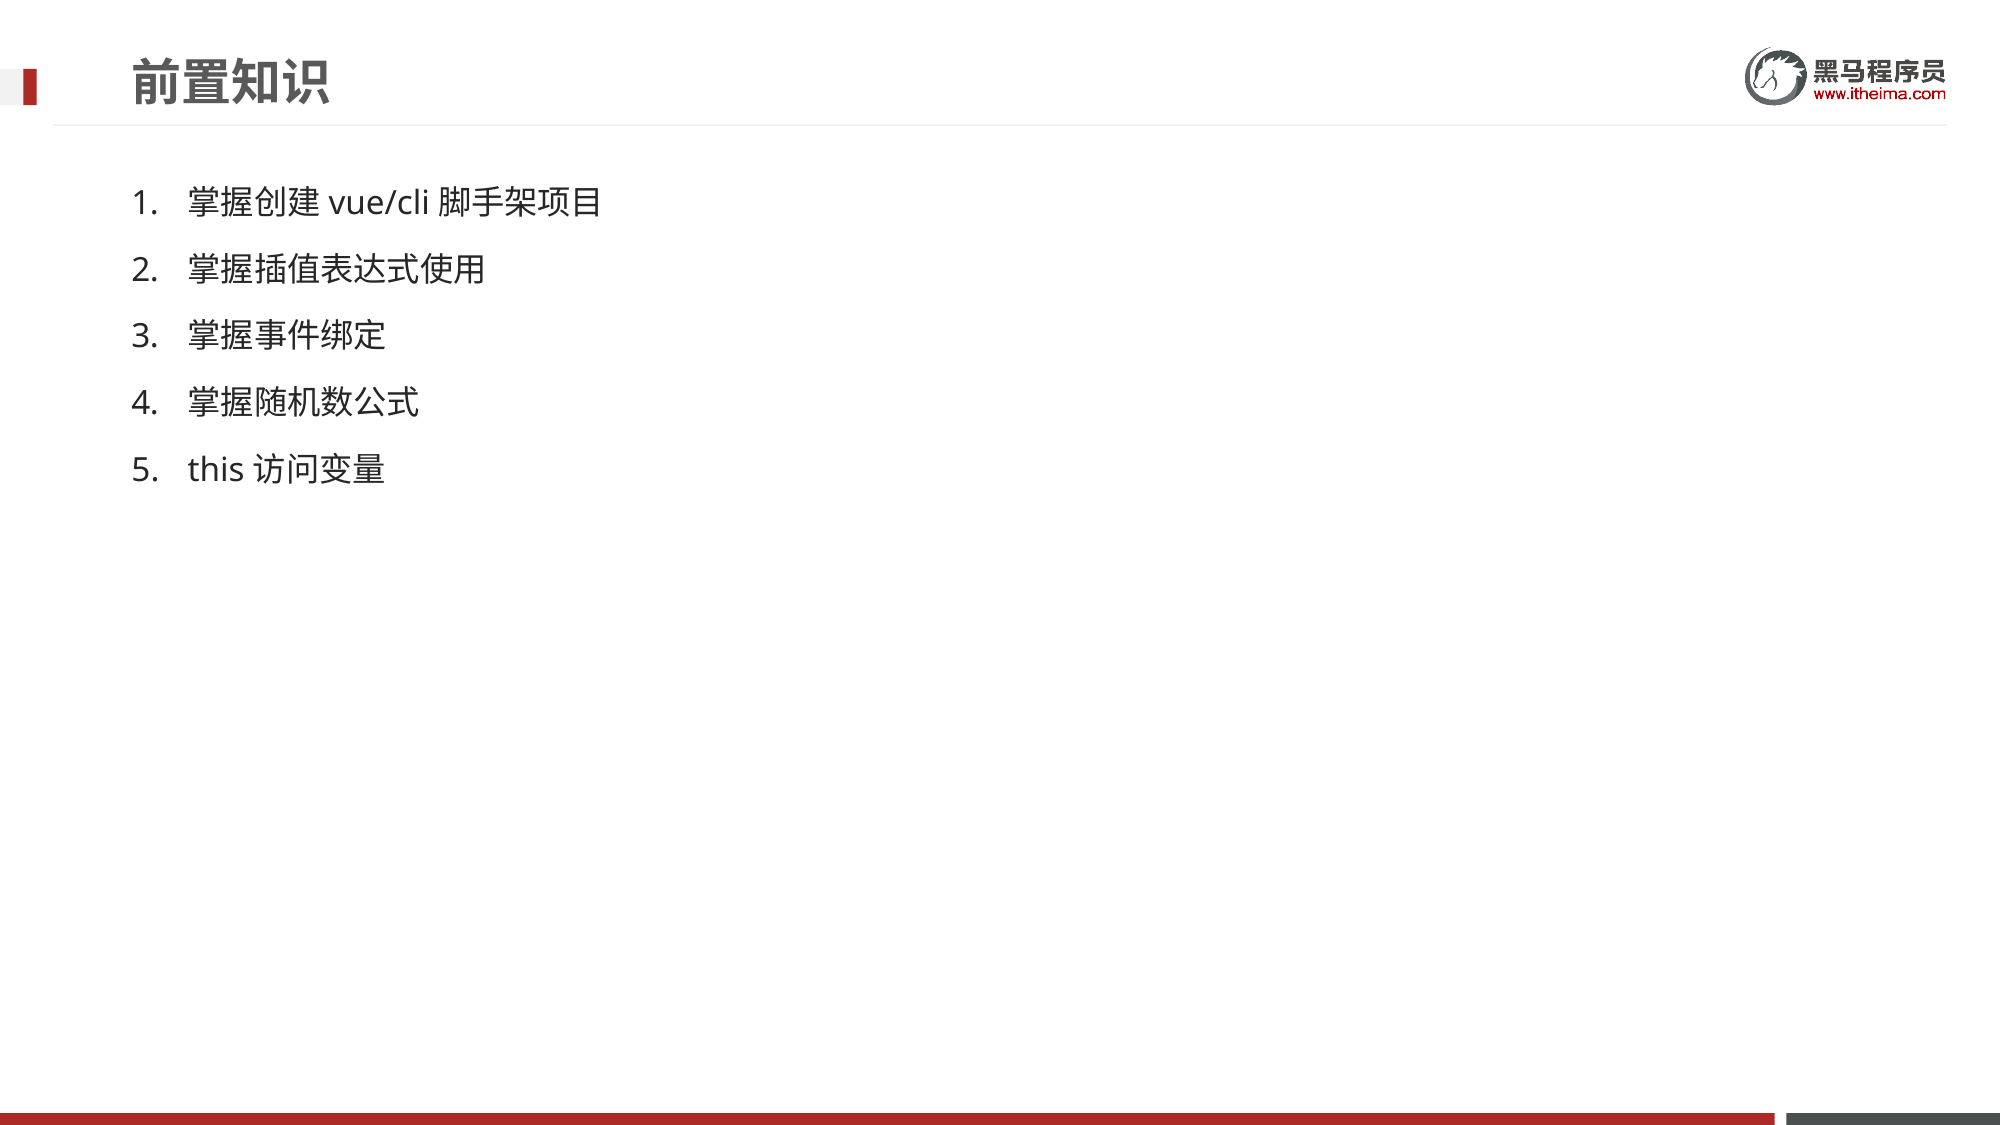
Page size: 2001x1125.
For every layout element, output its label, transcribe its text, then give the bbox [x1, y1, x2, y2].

picture [1744, 46, 1946, 106]
list 掌握创建vue/cli脚手架项目 掌握插值表达式使用 掌握事件绑定 掌握随机数公式 this访问变量 [116, 154, 1732, 954]
title 前置知识 [116, 38, 1556, 124]
